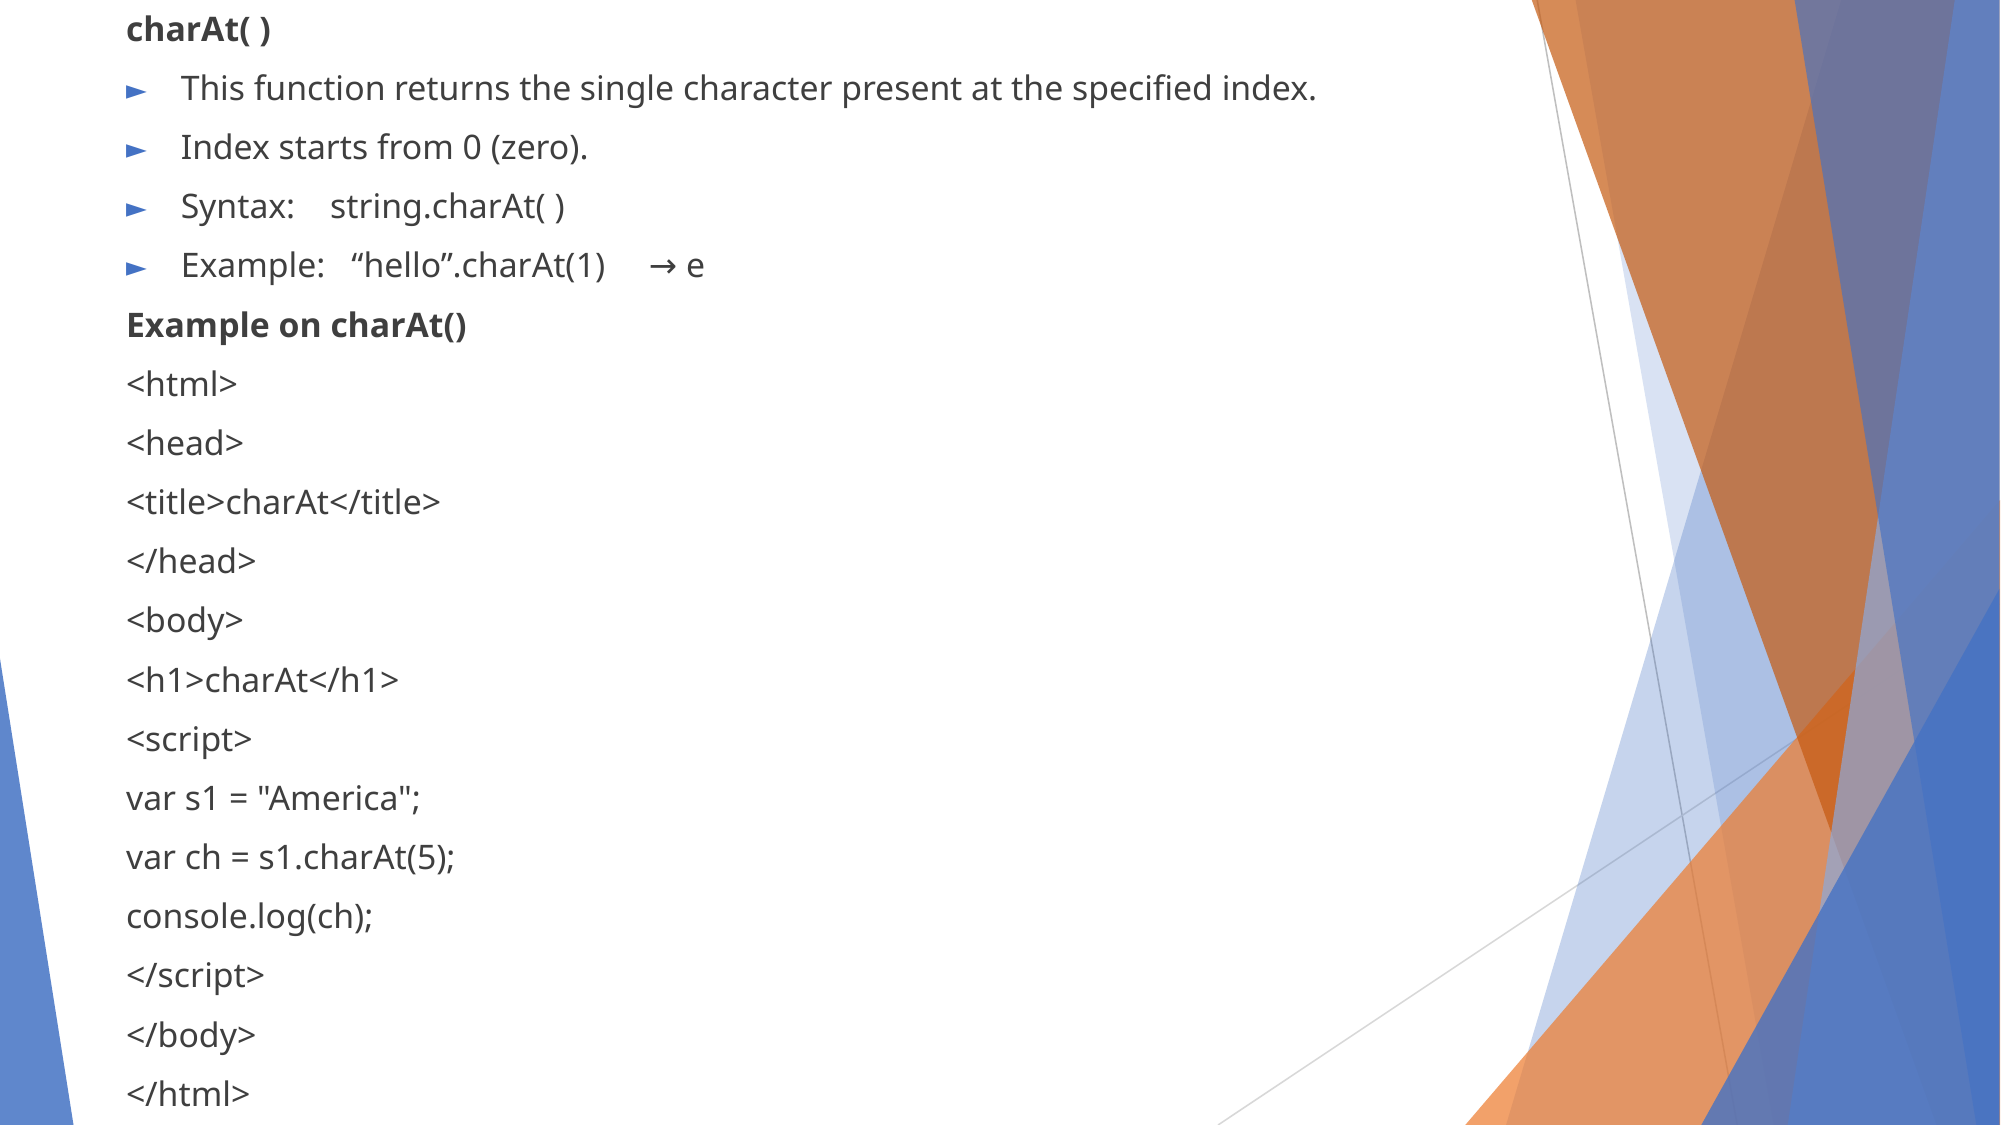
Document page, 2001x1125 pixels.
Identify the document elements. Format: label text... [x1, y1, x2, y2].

list charAt( ) This function returns the single character present at the specified index. Index starts from 0 (zero). Syntax: string.charAt( ) Example: “hello”.charAt(1) → e Example on charAt() <html> <head> <title>charAt</title> </head> <body> <h1>charAt</h1> <script> var s1 = "America"; var ch = s1.charAt(5); console.log(ch); </script> </body> </html> [111, 0, 1522, 1125]
